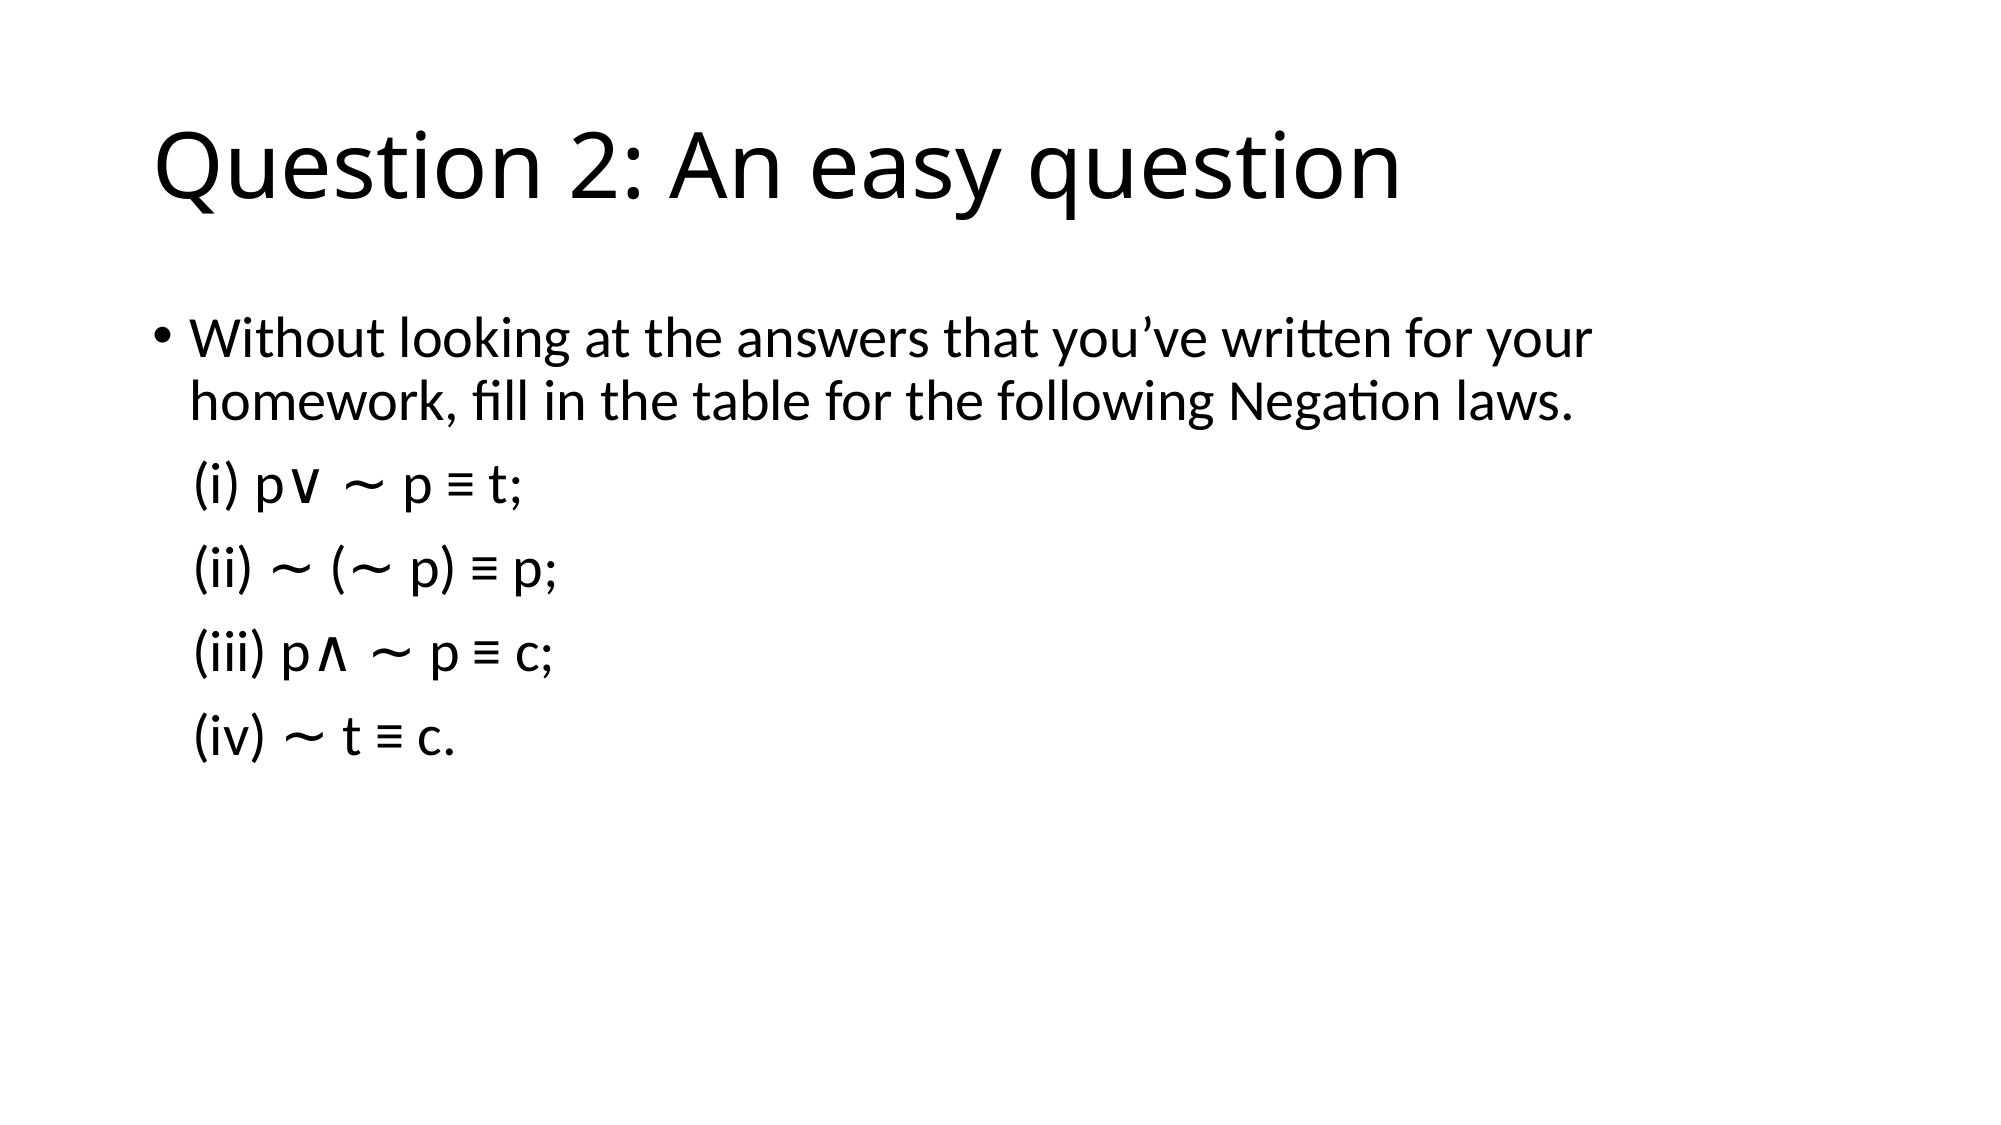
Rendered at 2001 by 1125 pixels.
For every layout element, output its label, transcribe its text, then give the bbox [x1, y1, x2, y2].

list Without looking at the answers that you’ve written for your homework, fill in the table for the following Negation laws. (i) p∨ ∼ p ≡ t; (ii) ∼ (∼ p) ≡ p; (iii) p∧ ∼ p ≡ c; (iv) ∼ t ≡ c. [137, 299, 1863, 1014]
title Question 2: An easy question [137, 59, 1863, 278]
